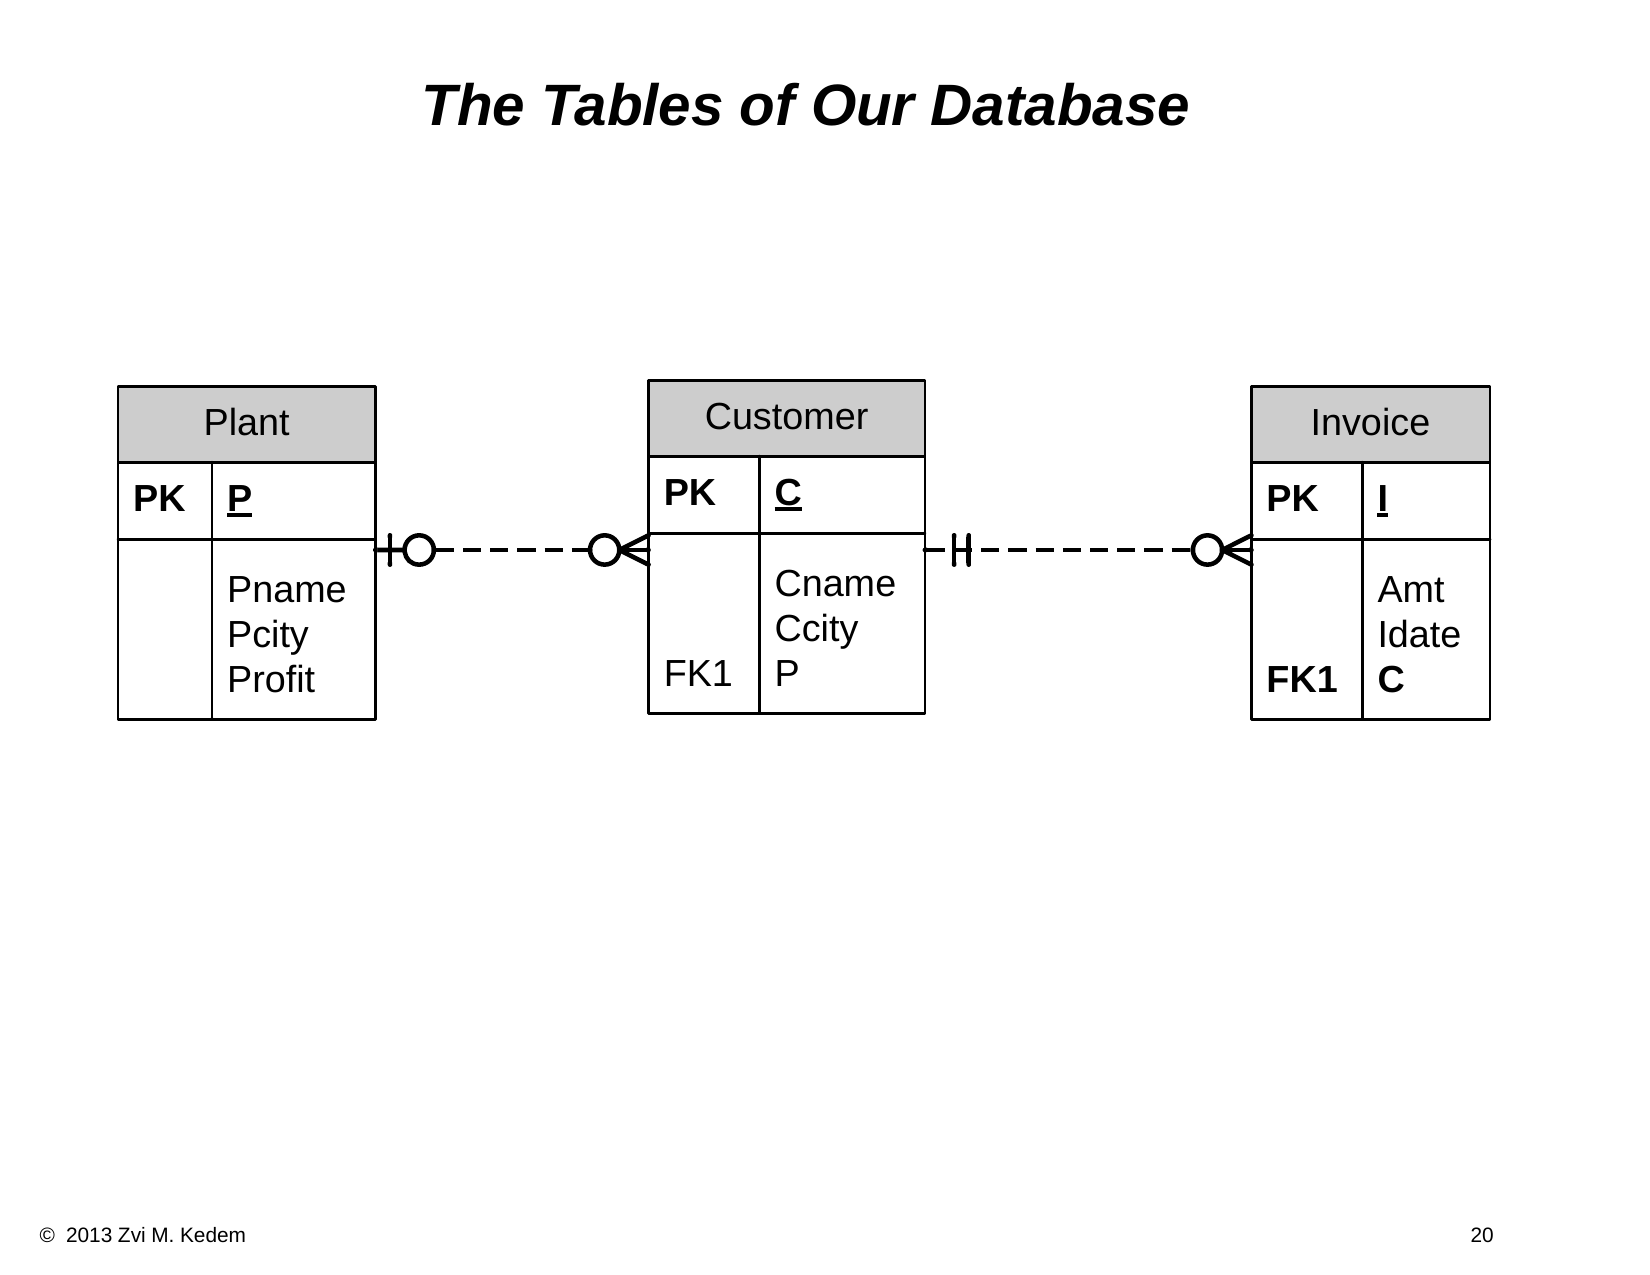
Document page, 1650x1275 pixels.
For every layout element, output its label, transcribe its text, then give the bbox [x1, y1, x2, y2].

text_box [112, 374, 1496, 726]
title The Tables of Our Database [111, 36, 1501, 176]
